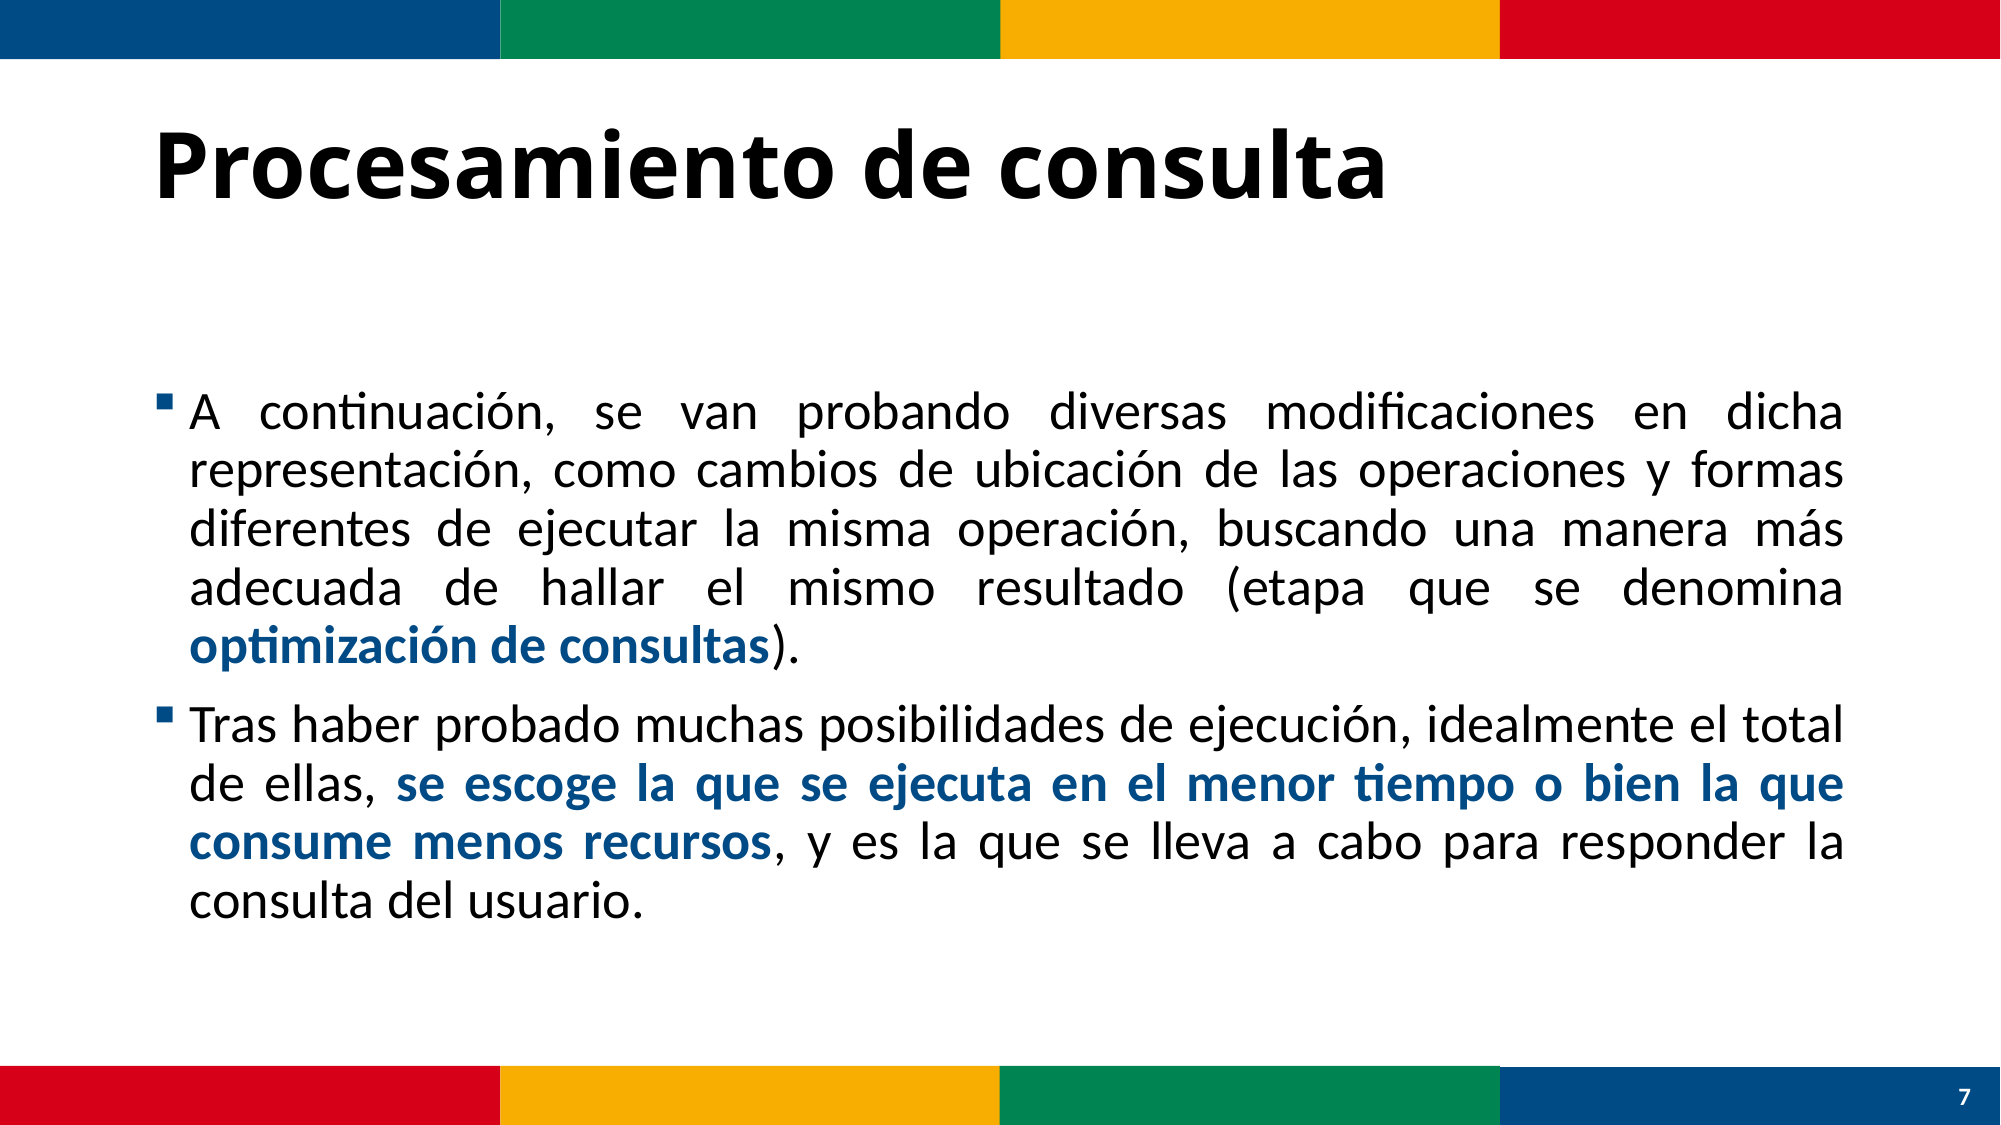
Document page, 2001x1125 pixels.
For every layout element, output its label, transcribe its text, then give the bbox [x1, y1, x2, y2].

title Procesamiento de consulta [137, 59, 1863, 278]
list A continuación, se van probando diversas modificaciones en dicha representación, como cambios de ubicación de las operaciones y formas diferentes de ejecutar la misma operación, buscando una manera más adecuada de hallar el mismo resultado (etapa que se denomina optimización de consultas). Tras haber probado muchas posibilidades de ejecución, idealmente el total de ellas, se escoge la que se ejecuta en el menor tiempo o bien la que consume menos recursos, y es la que se lleva a cabo para responder la consulta del usuario. [137, 299, 1863, 1014]
slide_number 7 [1930, 1065, 2000, 1125]
